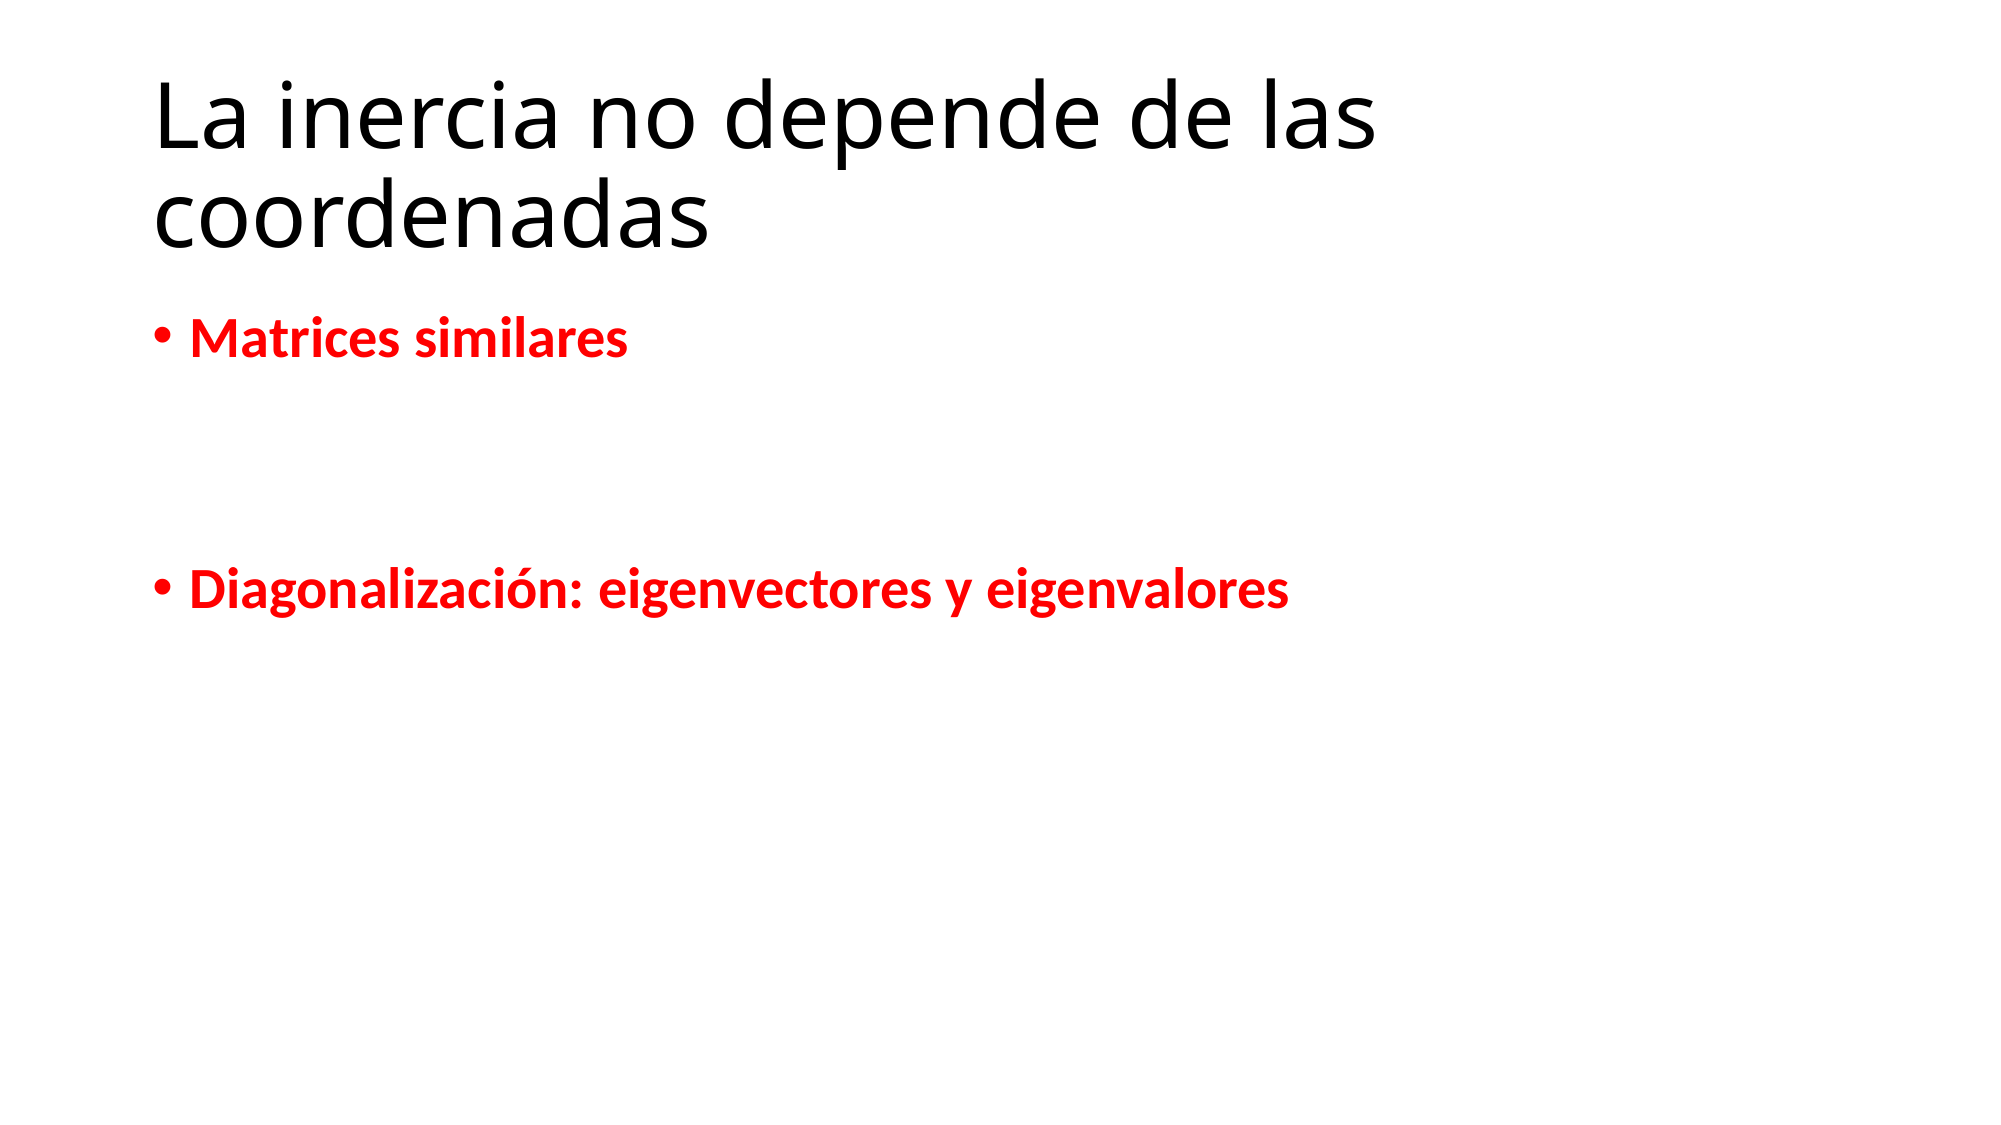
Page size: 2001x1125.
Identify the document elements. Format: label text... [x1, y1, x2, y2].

title La inercia no depende de las coordenadas [137, 59, 1863, 278]
list Matrices similares Diagonalización: eigenvectores y eigenvalores [137, 299, 1863, 1014]
